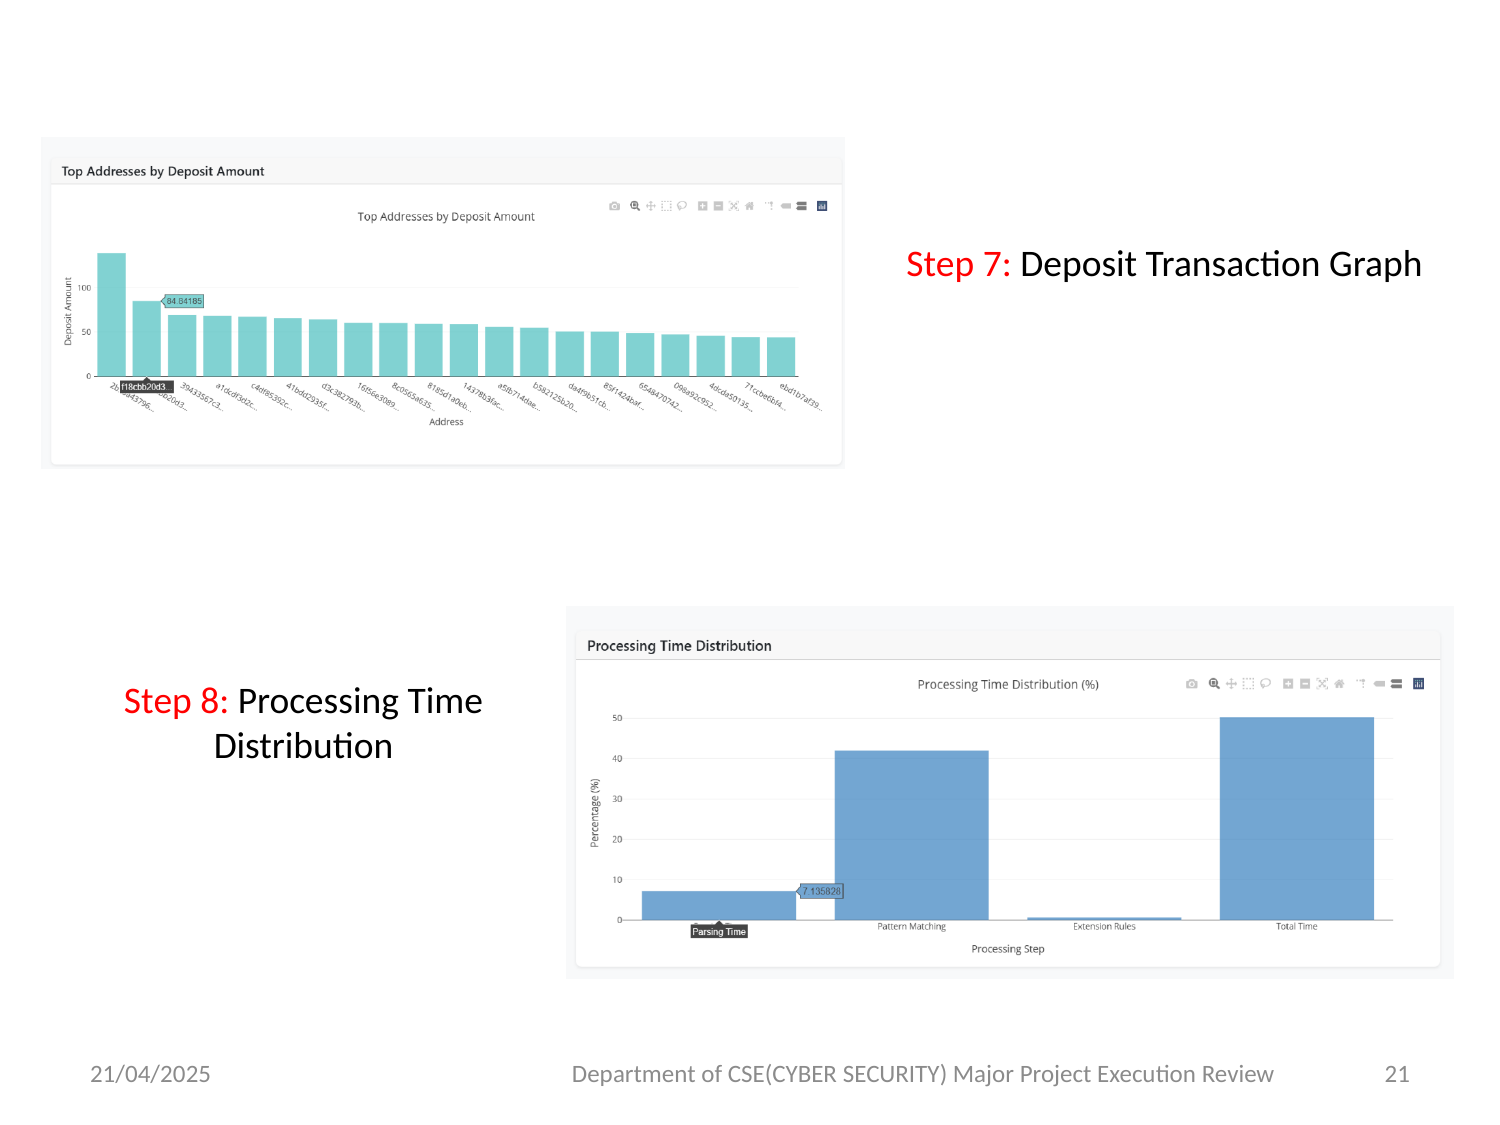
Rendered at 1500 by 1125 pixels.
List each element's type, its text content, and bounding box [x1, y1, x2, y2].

picture [565, 606, 1454, 979]
footer Department of CSE(CYBER SECURITY) Major Project Execution Review [512, 1042, 1074, 1103]
picture [40, 137, 845, 469]
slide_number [75, 1042, 425, 1103]
text_box Step 7: Deposit Transaction Graph [891, 231, 1483, 292]
text_box Step 8: Processing Time Distribution [41, 668, 560, 774]
slide_number 21 [1074, 1042, 1425, 1103]
